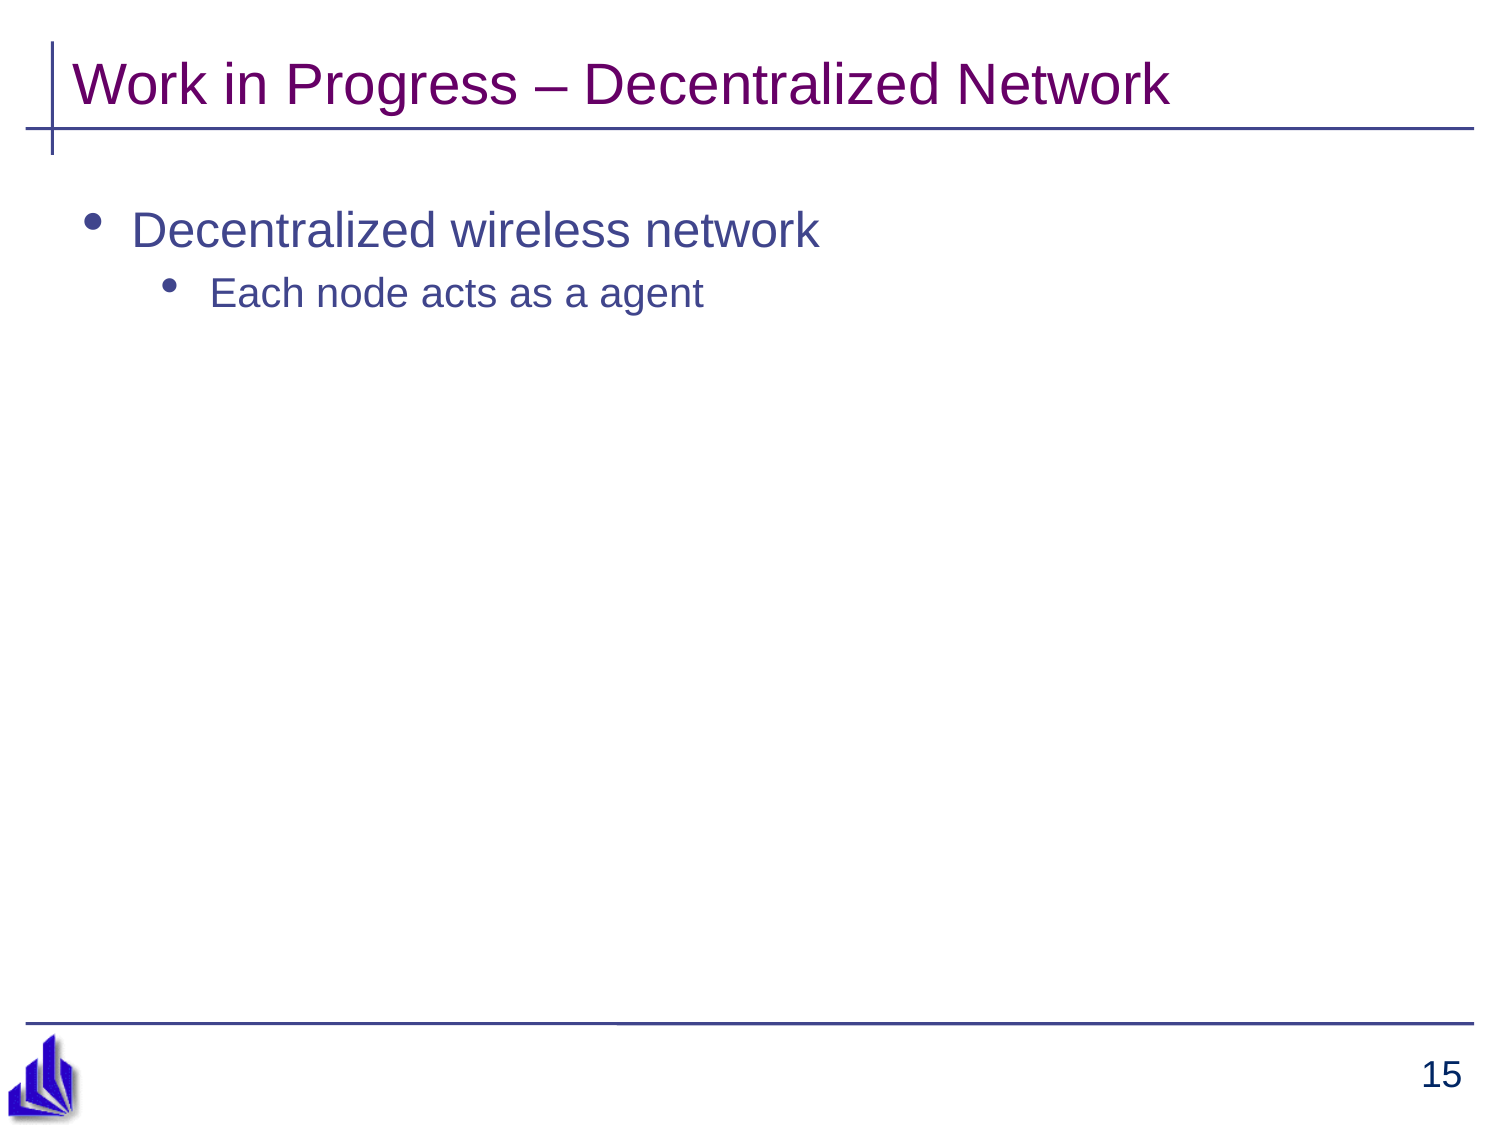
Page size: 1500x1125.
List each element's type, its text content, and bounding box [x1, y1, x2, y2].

title Work in Progress – Decentralized Network [41, 35, 1500, 124]
list Decentralized wireless network Each node acts as a agent [69, 149, 1463, 1002]
picture [0, 1032, 85, 1125]
